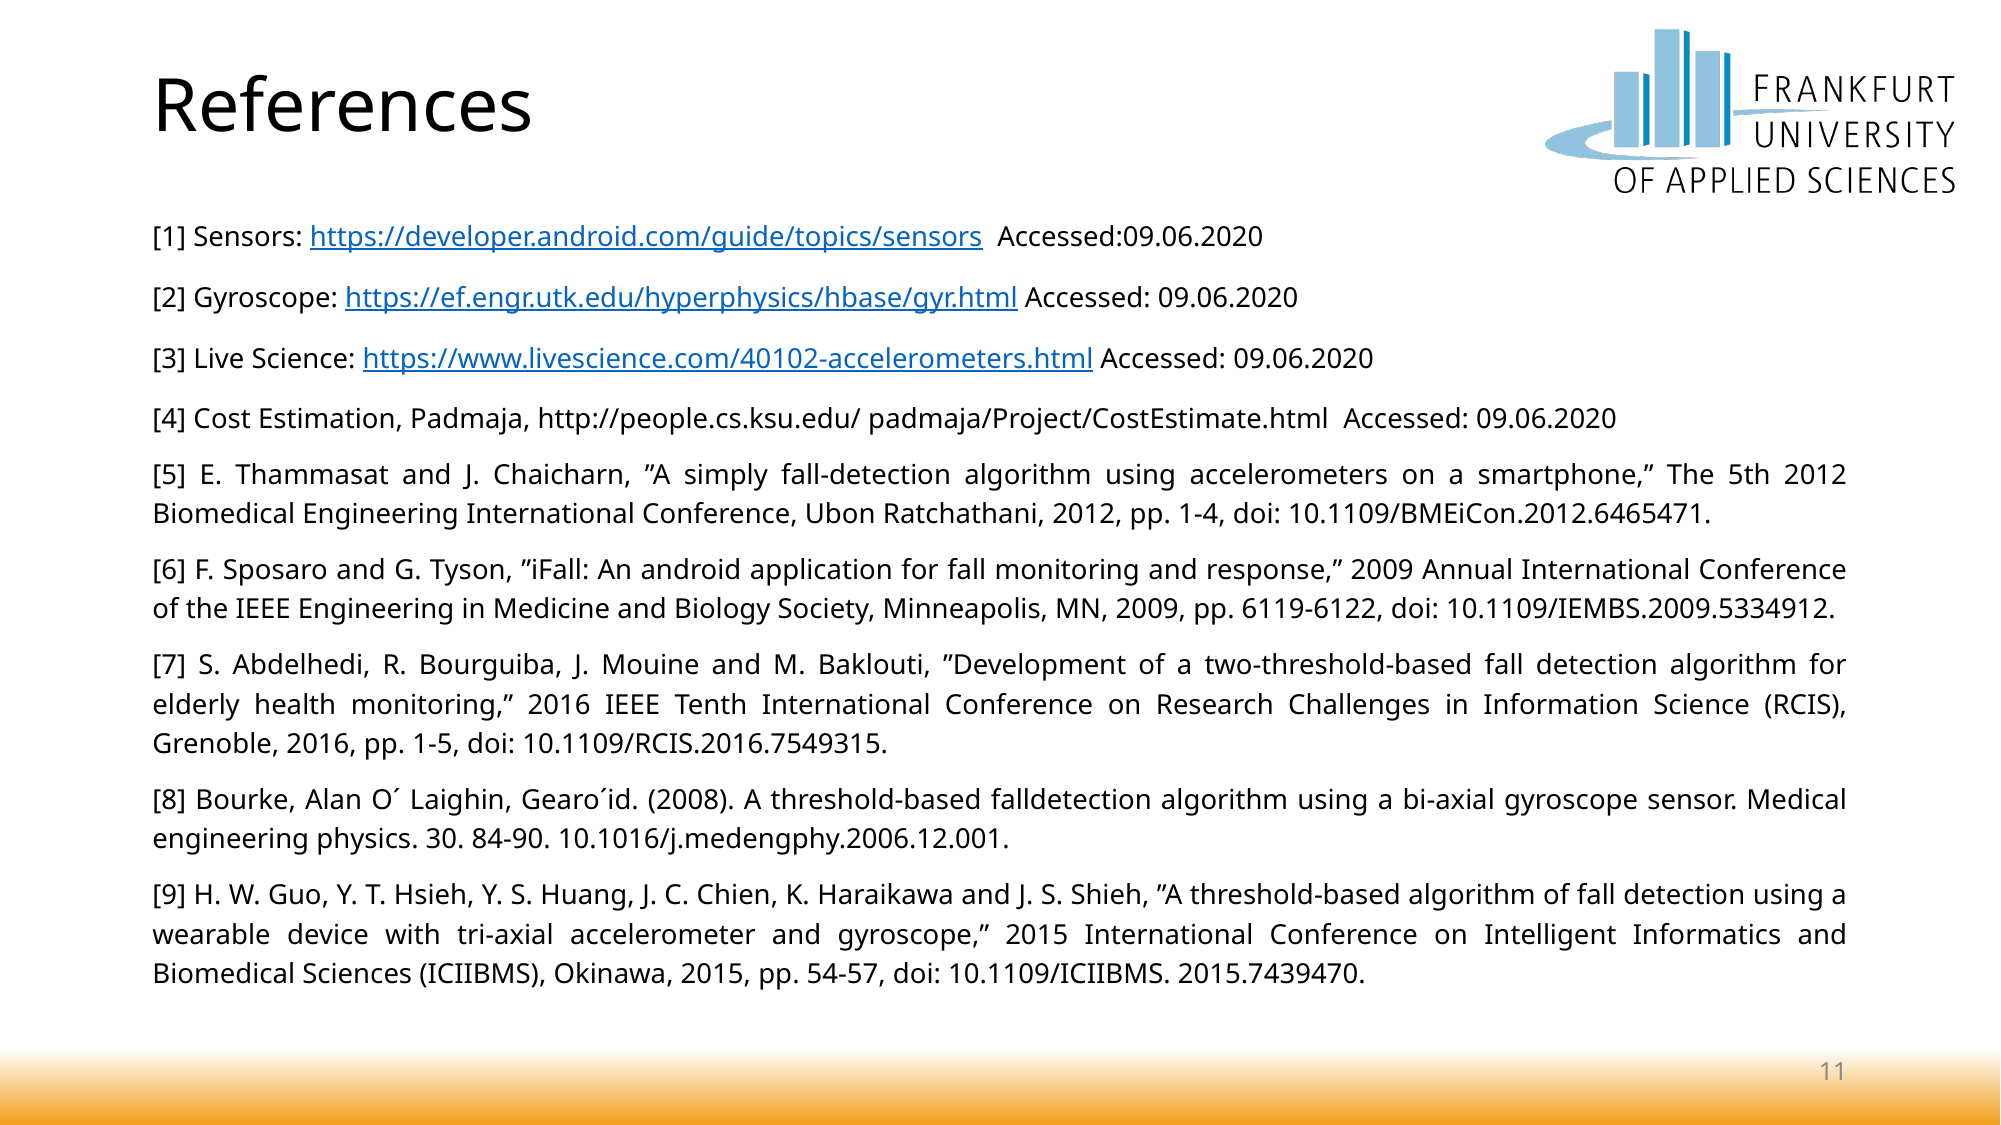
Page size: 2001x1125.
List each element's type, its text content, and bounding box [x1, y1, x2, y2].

slide_number 11 [1412, 1042, 1863, 1103]
list [1] Sensors: https://developer.android.com/guide/topics/sensors Accessed:09.06.2020 [2] Gyroscope: https://ef.engr.utk.edu/hyperphysics/hbase/gyr.html Accessed: 09.06.2020 [3] Live Science: https://www.livescience.com/40102-accelerometers.html Accessed: 09.06.2020 [4] Cost Estimation, Padmaja, http://people.cs.ksu.edu/ padmaja/Project/CostEstimate.html Accessed: 09.06.2020 [5] E. Thammasat and J. Chaicharn, ”A simply fall-detection algorithm using accelerometers on a smartphone,” The 5th 2012 Biomedical Engineering International Conference, Ubon Ratchathani, 2012, pp. 1-4, doi: 10.1109/BMEiCon.2012.6465471. [6] F. Sposaro and G. Tyson, ”iFall: An android application for fall monitoring and response,” 2009 Annual International Conference of the IEEE Engineering in Medicine and Biology Society, Minneapolis, MN, 2009, pp. 6119-6122, doi: 10.1109/IEMBS.2009.5334912. [7] S. Abdelhedi, R. Bourguiba, J. Mouine and M. Baklouti, ”Development of a two-threshold-based fall detection algorithm for elderly health monitoring,” 2016 IEEE Tenth International Conference on Research Challenges in Information Science (RCIS), Grenoble, 2016, pp. 1-5, doi: 10.1109/RCIS.2016.7549315. [8] Bourke, Alan O´ Laighin, Gearo´id. (2008). A threshold-based falldetection algorithm using a bi-axial gyroscope sensor. Medical engineering physics. 30. 84-90. 10.1016/j.medengphy.2006.12.001. [9] H. W. Guo, Y. T. Hsieh, Y. S. Huang, J. C. Chien, K. Haraikawa and J. S. Shieh, ”A threshold-based algorithm of fall detection using a wearable device with tri-axial accelerometer and gyroscope,” 2015 International Conference on Intelligent Informatics and Biomedical Sciences (ICIIBMS), Okinawa, 2015, pp. 54-57, doi: 10.1109/ICIIBMS. 2015.7439470. [137, 203, 1863, 1043]
title References [137, 59, 1545, 155]
picture [1545, 29, 1955, 193]
